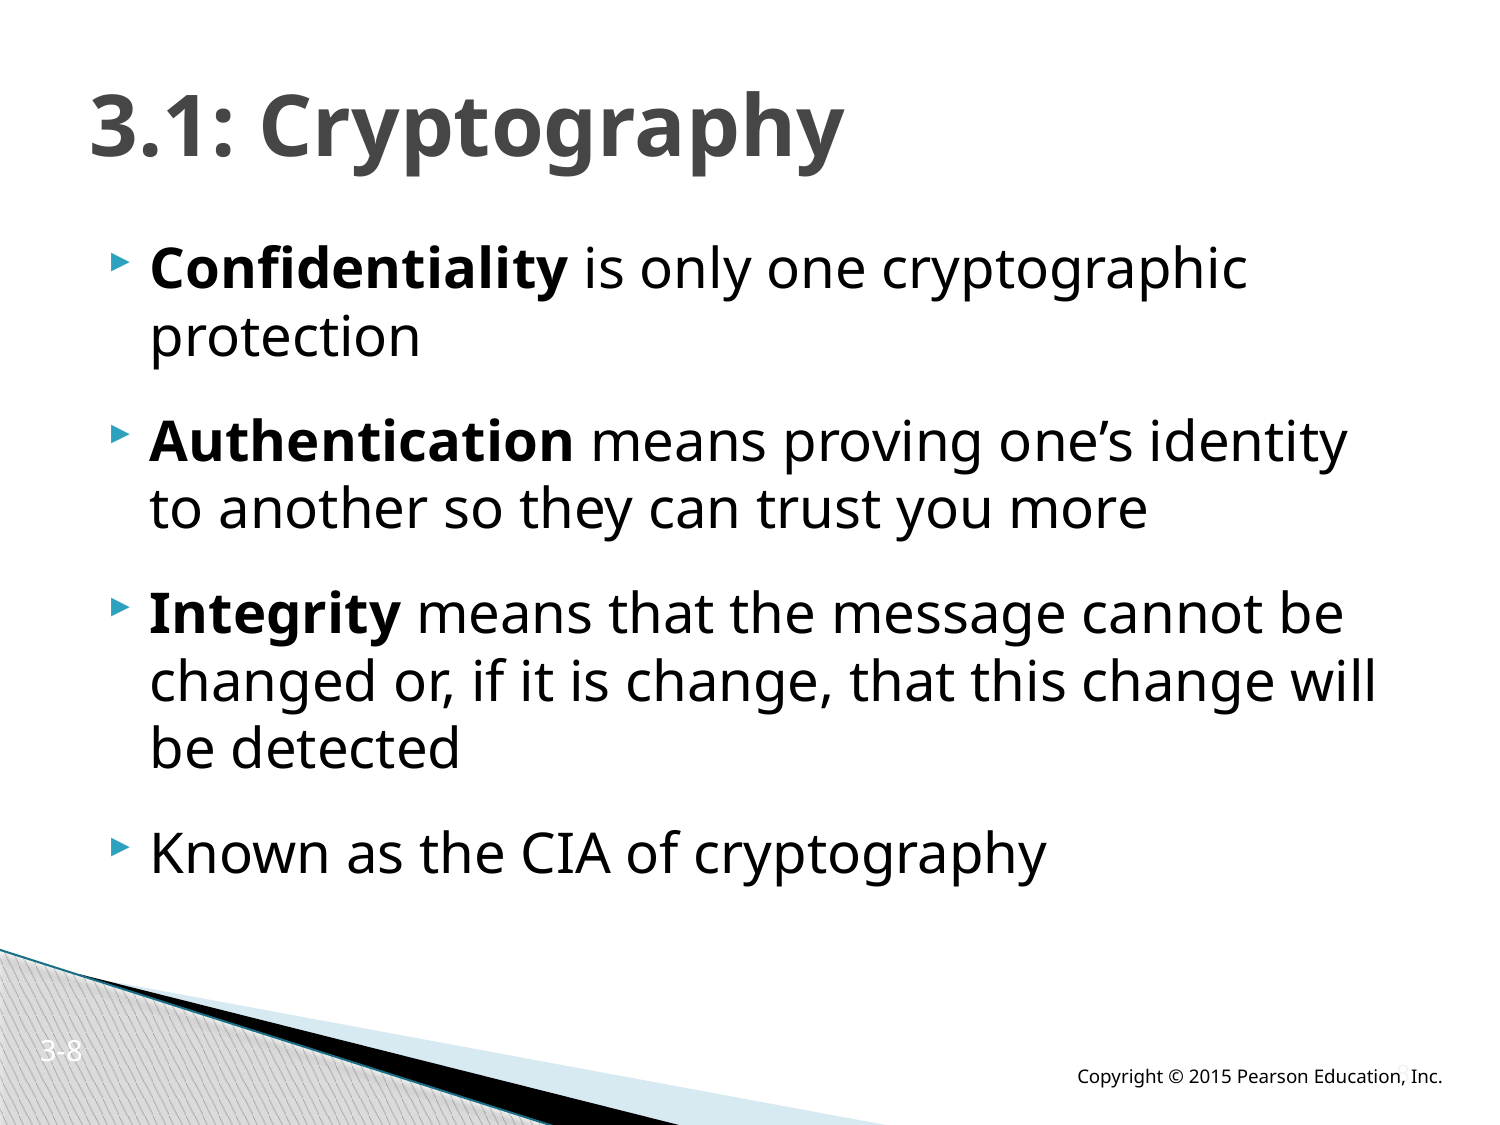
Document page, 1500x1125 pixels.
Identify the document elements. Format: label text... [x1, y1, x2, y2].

list Confidentiality is only one cryptographic protection Authentication means proving one’s identity to another so they can trust you more Integrity means that the message cannot be changed or, if it is change, that this change will be detected Known as the CIA of cryptography [75, 224, 1425, 1013]
slide_number 3-7 [24, 1025, 200, 1088]
title 3.1: Cryptography [75, 45, 1425, 200]
